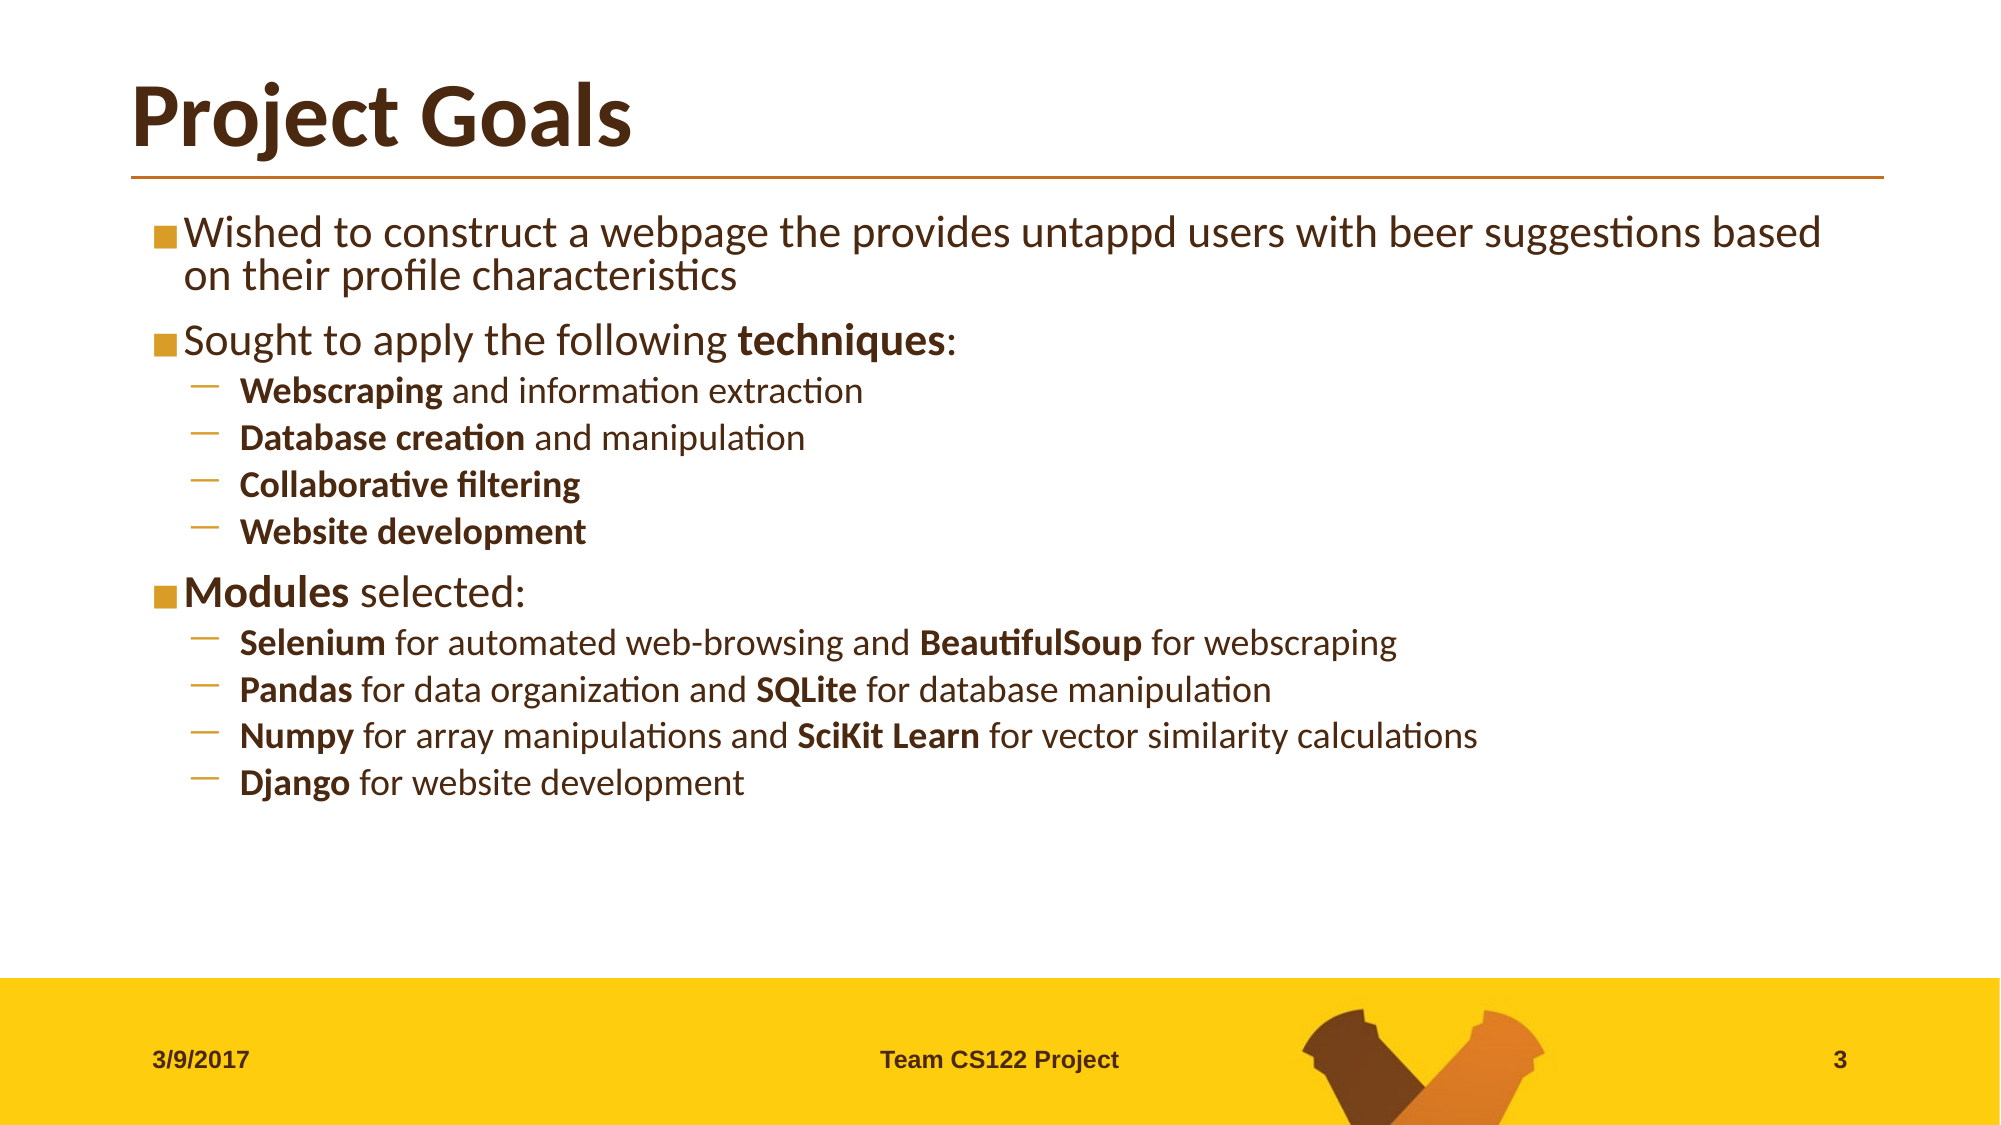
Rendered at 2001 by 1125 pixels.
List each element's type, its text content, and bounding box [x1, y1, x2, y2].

list Wished to construct a webpage the provides untappd users with beer suggestions based on their profile characteristics Sought to apply the following techniques: Webscraping and information extraction Database creation and manipulation Collaborative filtering Website development Modules selected: Selenium for automated web-browsing and BeautifulSoup for webscraping Pandas for data organization and SQLite for database manipulation Numpy for array manipulations and SciKit Learn for vector similarity calculations Django for website development [130, 204, 1885, 954]
picture [0, 978, 2000, 1125]
slide_number ‹#› [1412, 1028, 1863, 1089]
list Project Goals [130, 56, 1885, 177]
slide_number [137, 1028, 588, 1089]
footer Team CS122 Project [662, 1028, 1338, 1089]
